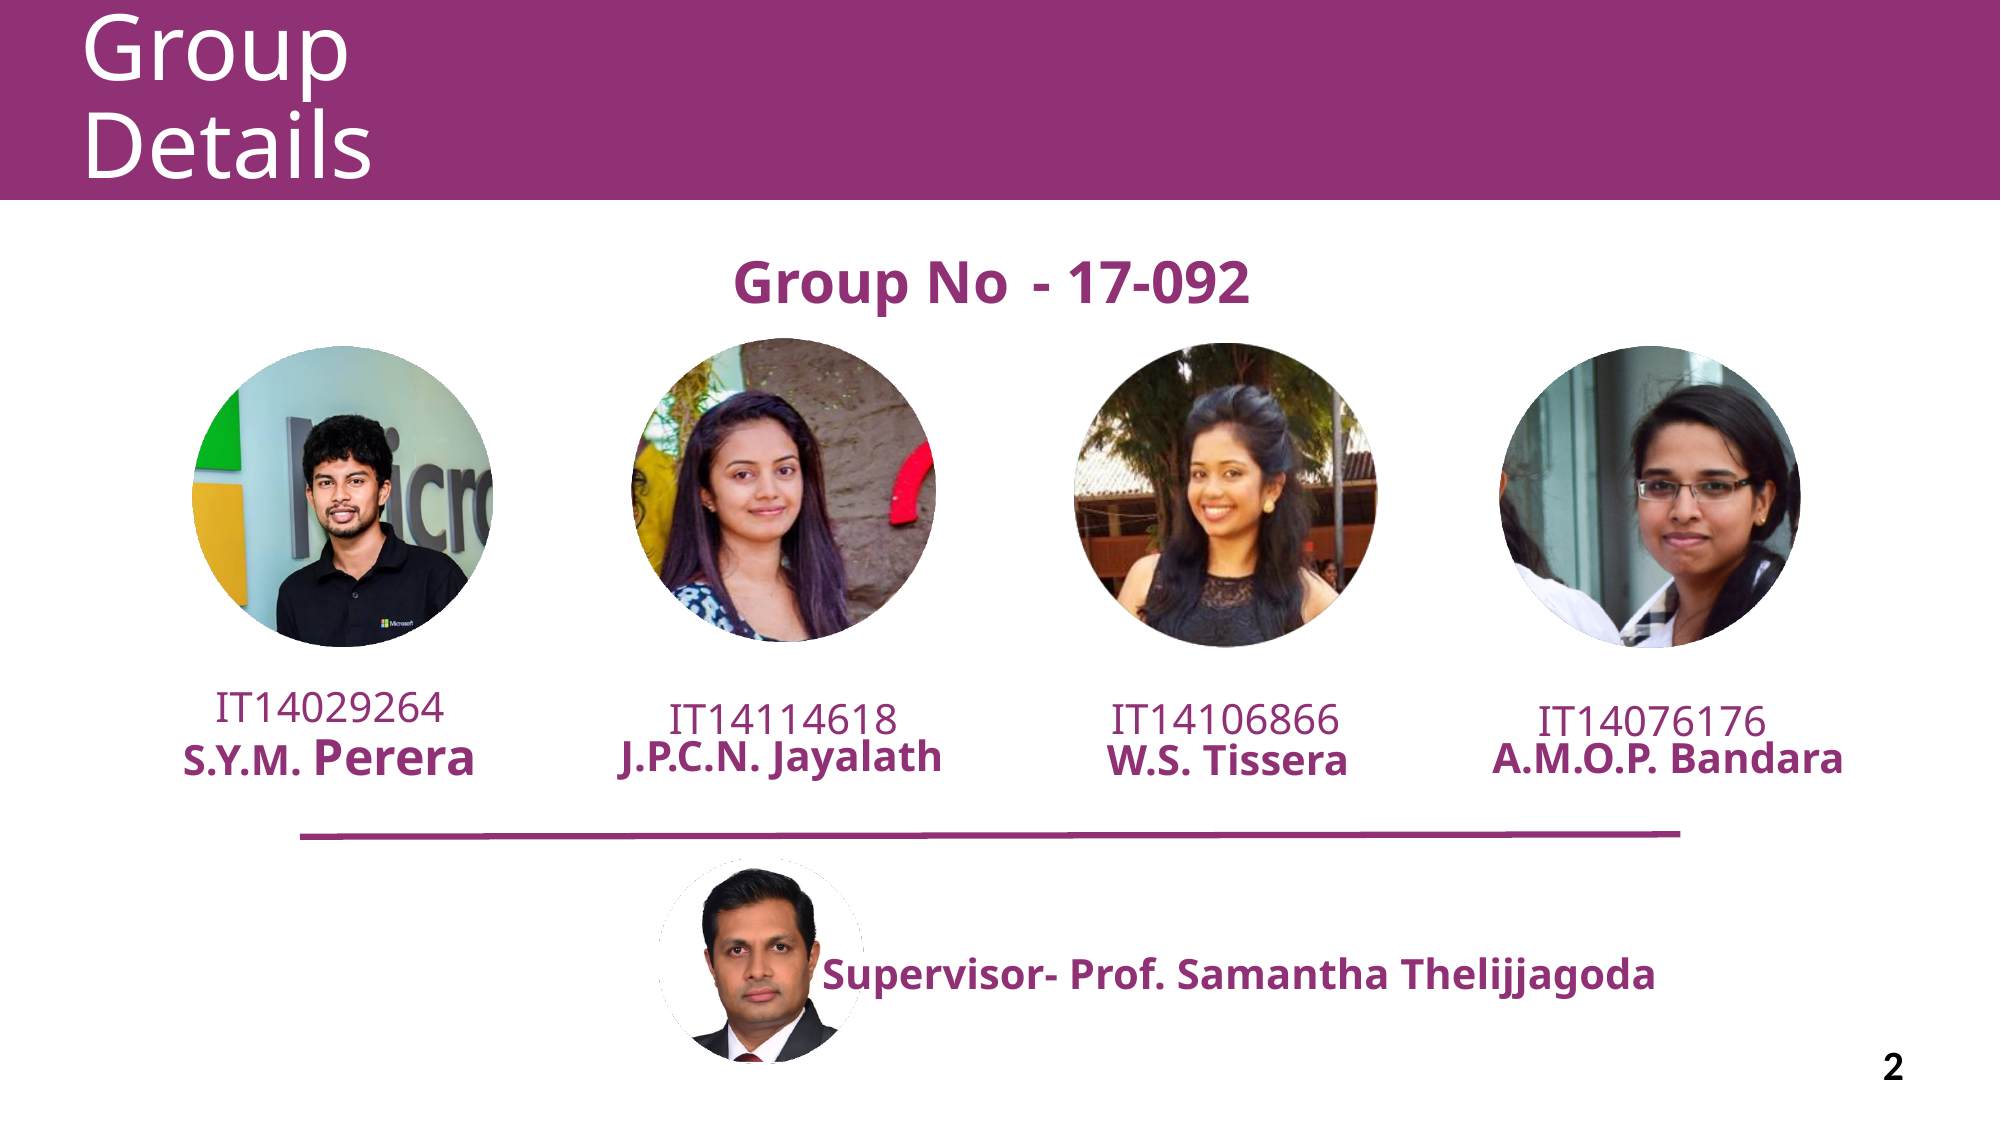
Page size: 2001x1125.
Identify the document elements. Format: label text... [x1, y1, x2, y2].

text_box W.S. Tissera [1091, 726, 1365, 792]
text_box [0, 0, 2000, 201]
text_box IT14114618 [653, 685, 914, 722]
text_box IT14106866 [1096, 685, 1356, 726]
text_box IT14076176 [1522, 687, 1783, 724]
picture [657, 857, 864, 1064]
text_box IT14029264 [200, 673, 460, 717]
text_box Supervisor- Prof. Samantha Thelijjagoda [864, 940, 1673, 1006]
text_box A.M.O.P. Bandara [1477, 724, 1860, 790]
picture [631, 338, 936, 642]
picture [192, 346, 493, 647]
picture [1074, 343, 1378, 648]
text_box Group Details [65, 24, 685, 175]
picture [1499, 346, 1801, 648]
text_box J.P.C.N. Jayalath [605, 722, 959, 788]
text_box Group No - 17-092 [716, 202, 1267, 323]
slide_number 2 [1469, 1034, 1920, 1094]
text_box S.Y.M. Perera [168, 717, 493, 793]
